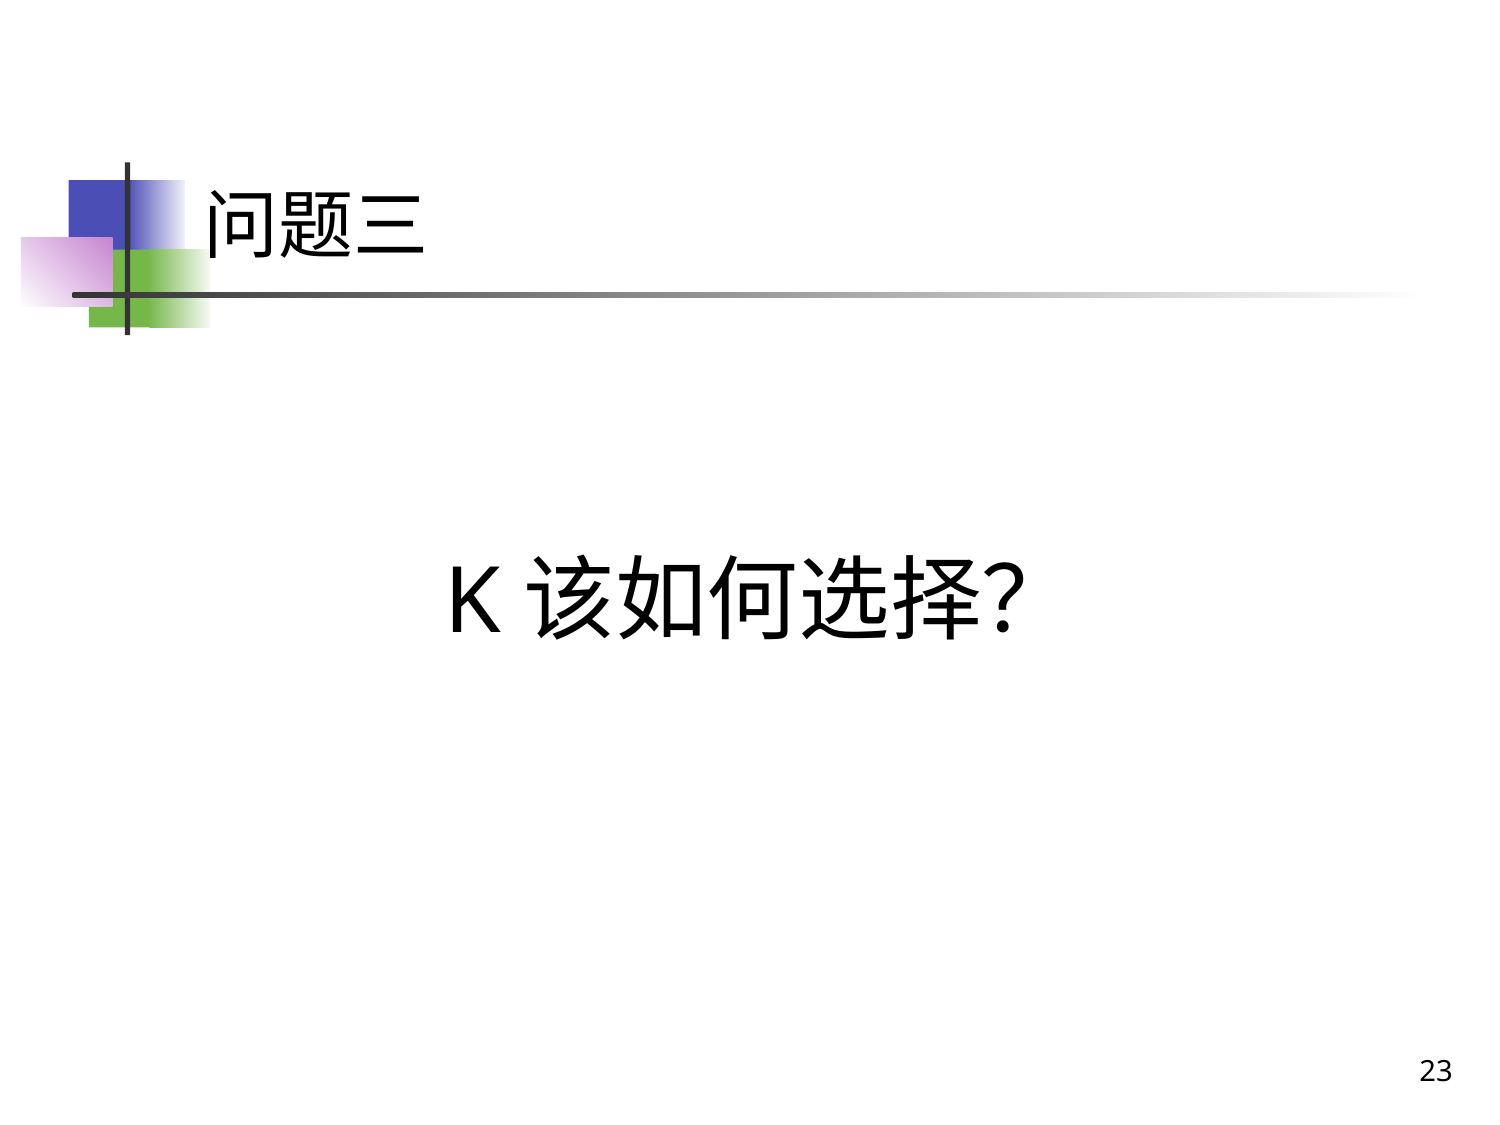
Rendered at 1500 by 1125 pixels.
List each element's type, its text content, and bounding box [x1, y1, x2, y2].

slide_number 23 [1155, 1024, 1468, 1100]
title 问题三 [188, 35, 1468, 275]
text_box K该如何选择？ [442, 538, 1081, 776]
